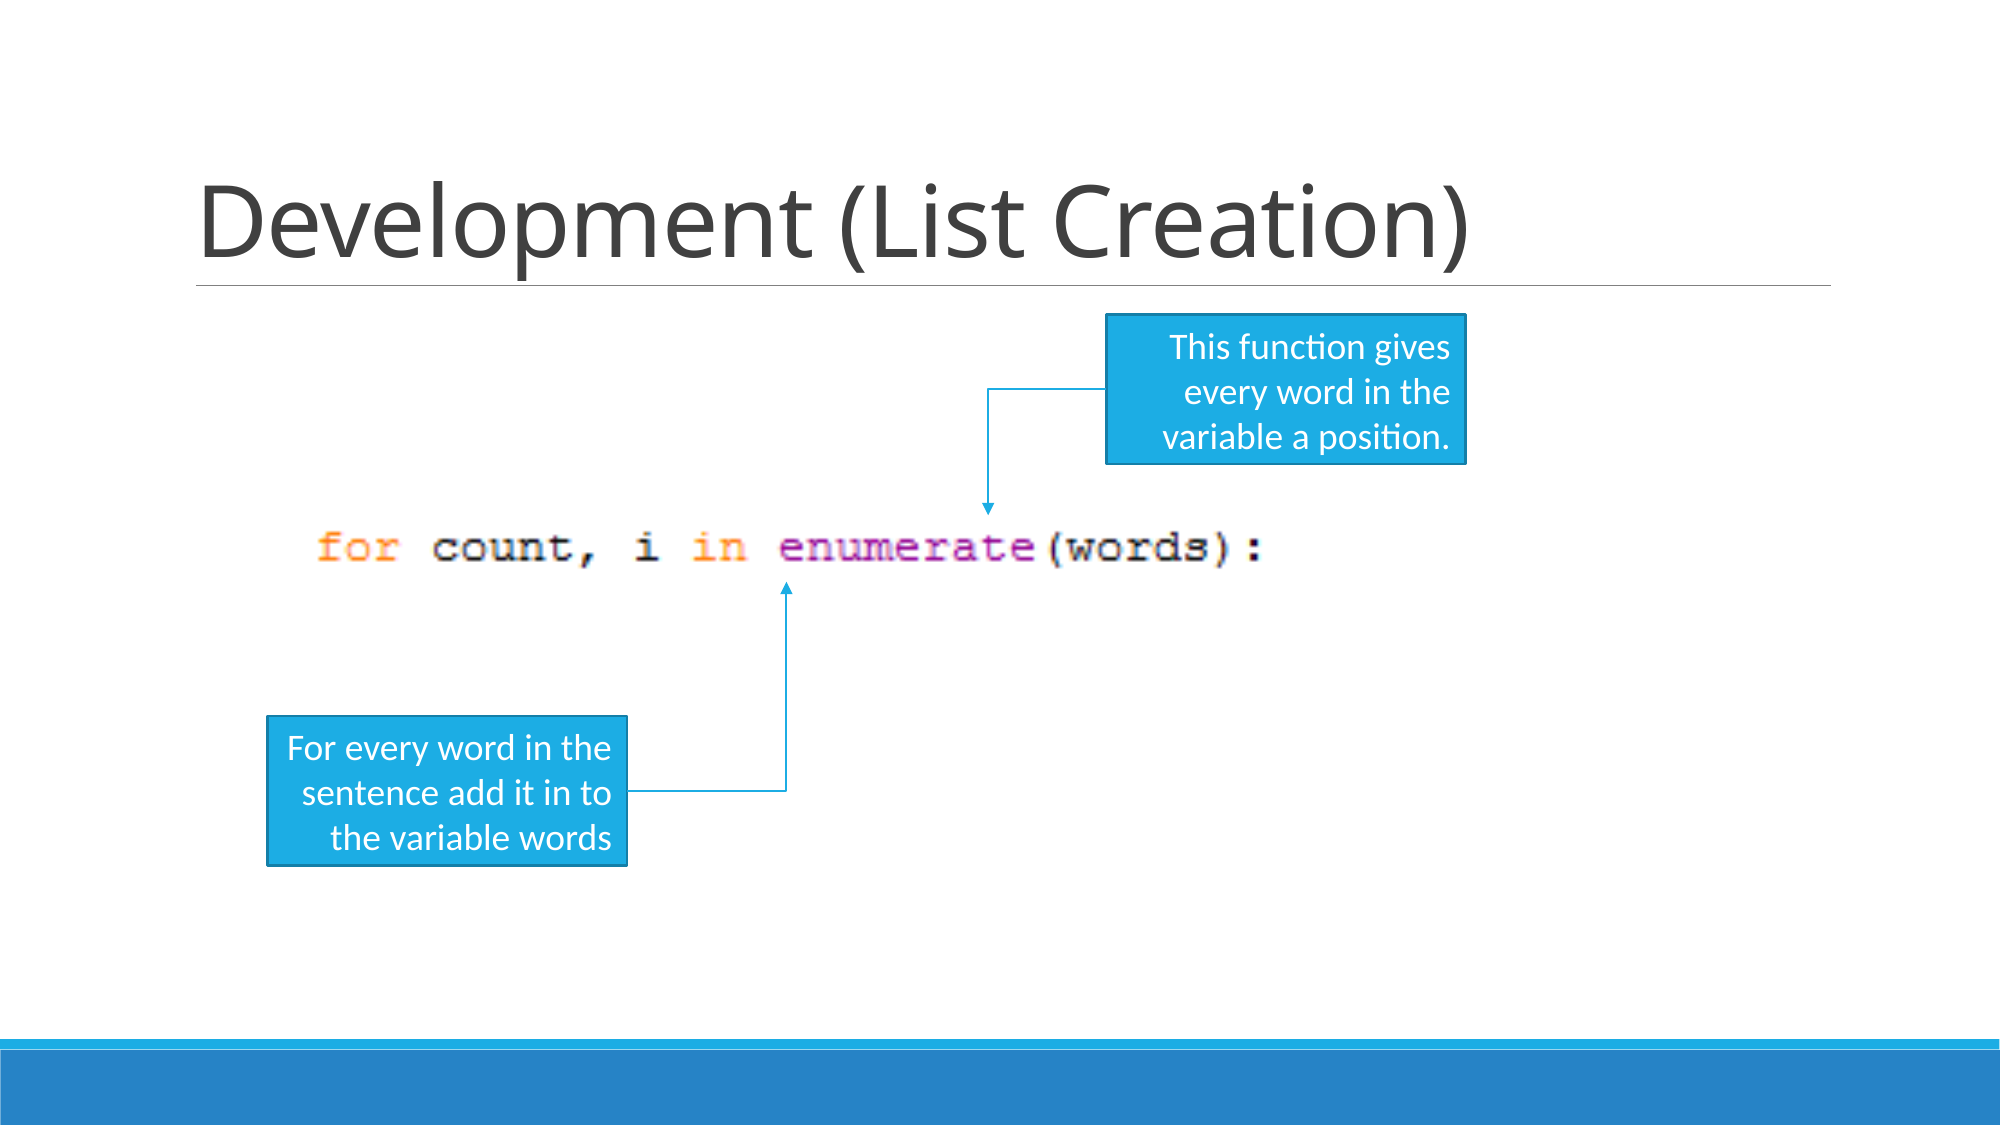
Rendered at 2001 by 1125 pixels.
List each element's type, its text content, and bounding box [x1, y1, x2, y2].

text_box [987, 389, 1107, 516]
text_box This function gives every word in the variable a position. [1105, 313, 1467, 465]
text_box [626, 581, 787, 793]
picture [267, 526, 1306, 583]
text_box For every word in the sentence add it in to the variable words [266, 715, 628, 867]
title Development (List Creation) [180, 47, 1830, 285]
